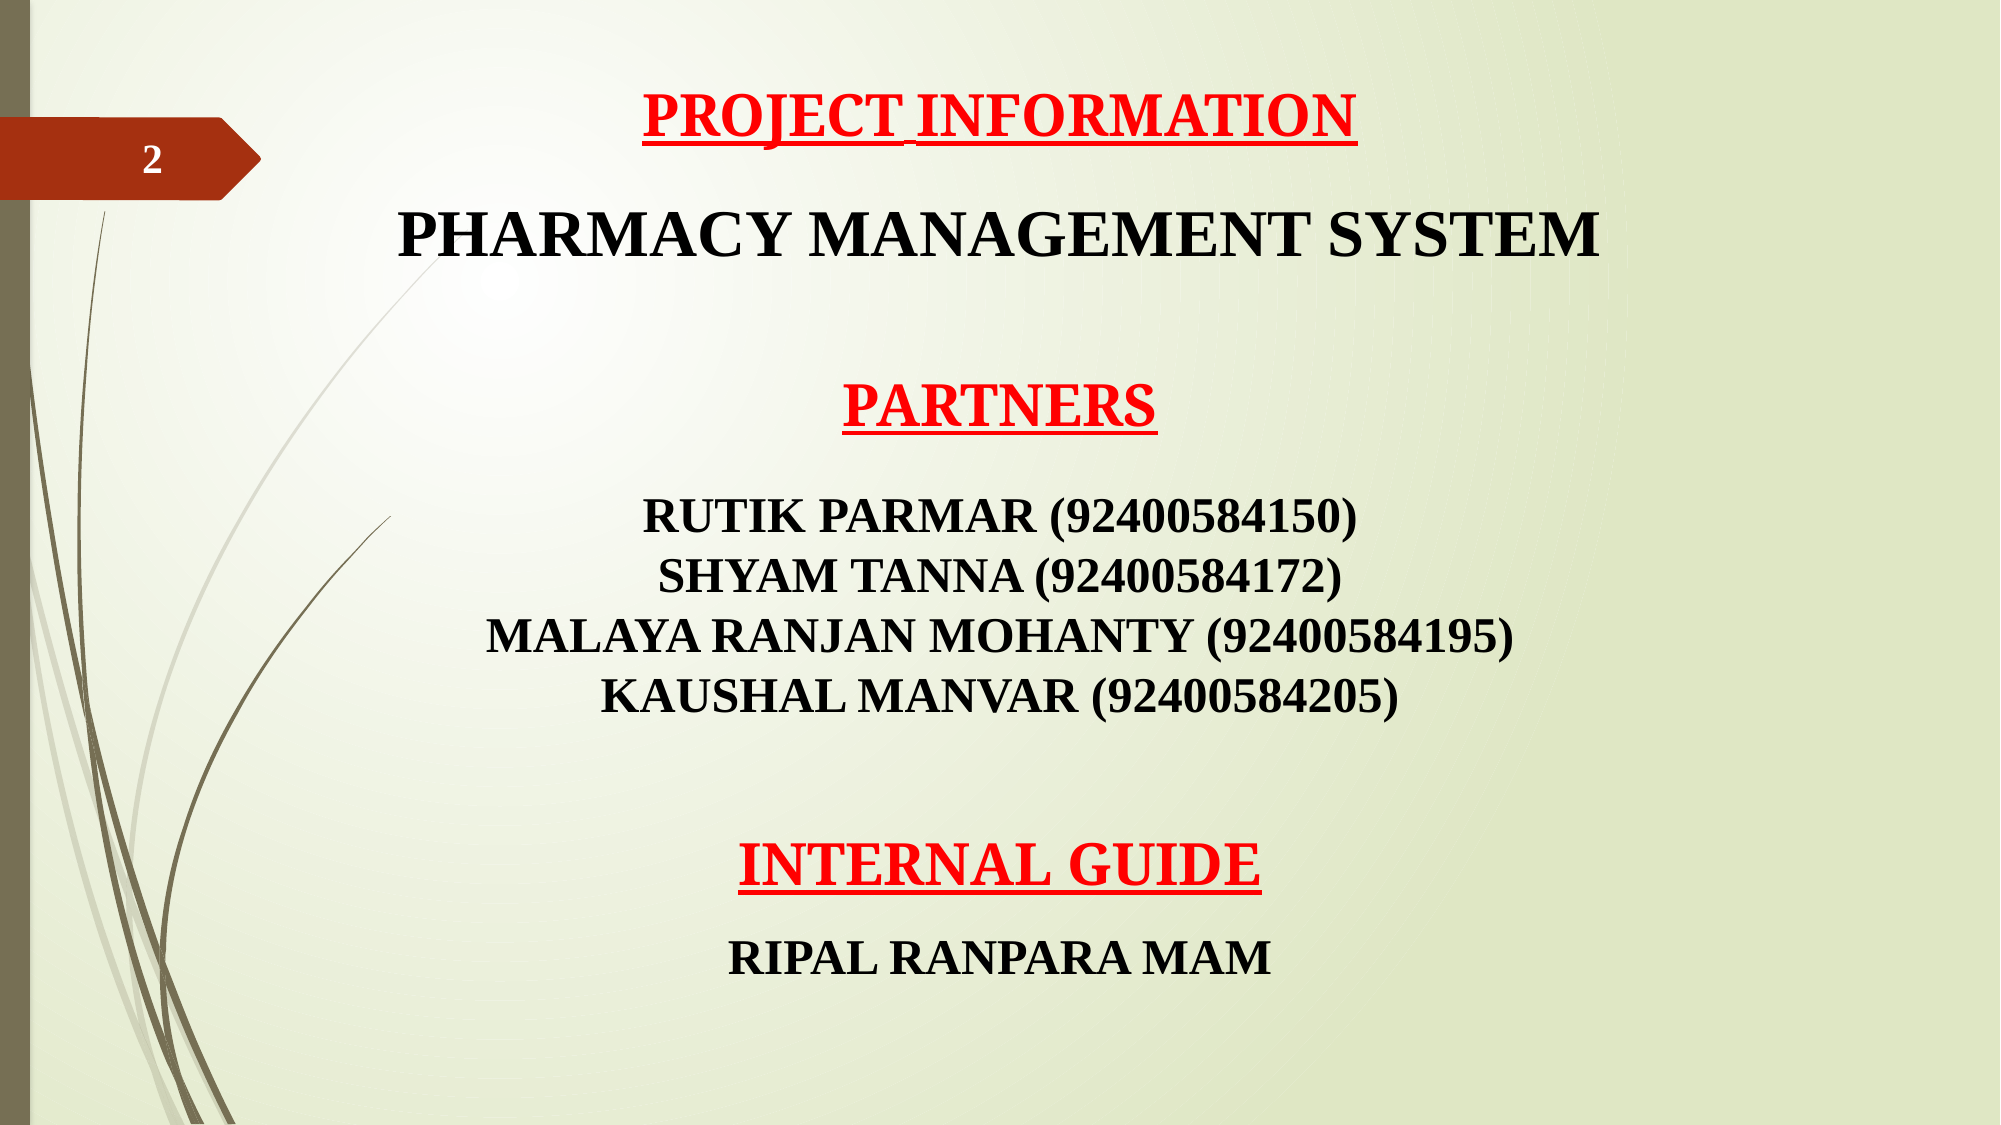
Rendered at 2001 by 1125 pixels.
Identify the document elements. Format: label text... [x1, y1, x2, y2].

text_box RIPAL RANPARA MAM [350, 917, 1650, 993]
text_box RUTIK PARMAR (92400584150) SHYAM TANNA (92400584172) MALAYA RANJAN MOHANTY (92400584195) KAUSHAL MANVAR (92400584205) [350, 475, 1650, 730]
text_box PARTNERS [350, 360, 1650, 446]
text_box PHARMACY MANAGEMENT SYSTEM [350, 182, 1650, 277]
text_box PROJECT INFORMATION [350, 70, 1650, 156]
text_box 2 [127, 123, 175, 189]
text_box INTERNAL GUIDE [350, 819, 1650, 905]
